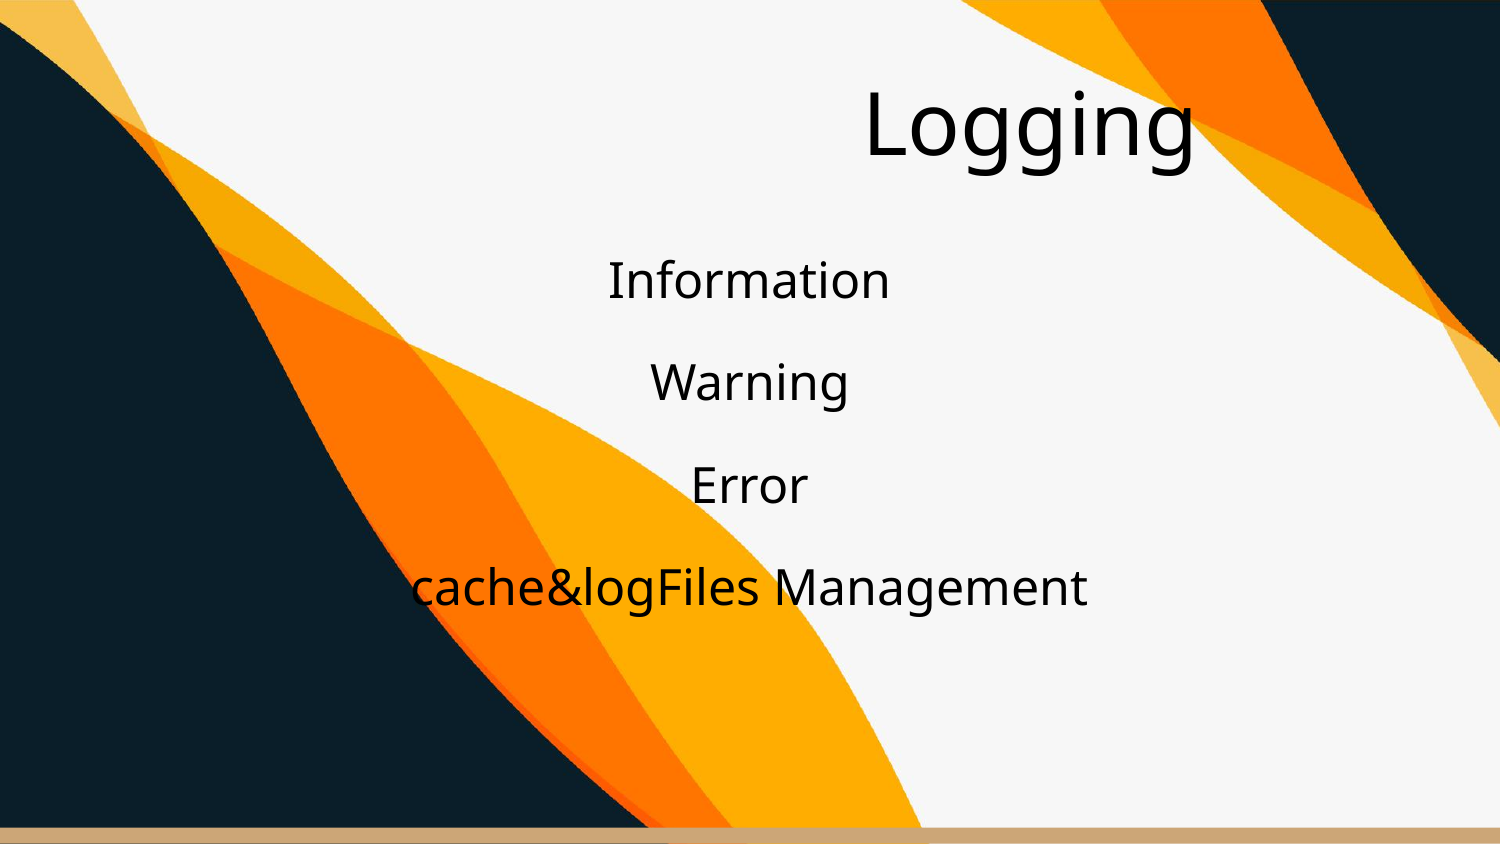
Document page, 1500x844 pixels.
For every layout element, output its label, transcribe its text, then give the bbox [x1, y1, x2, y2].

picture [0, 0, 1500, 827]
list Information Warning Error cache&logFiles Management [51, 224, 1449, 775]
title Logging [51, 51, 1449, 189]
